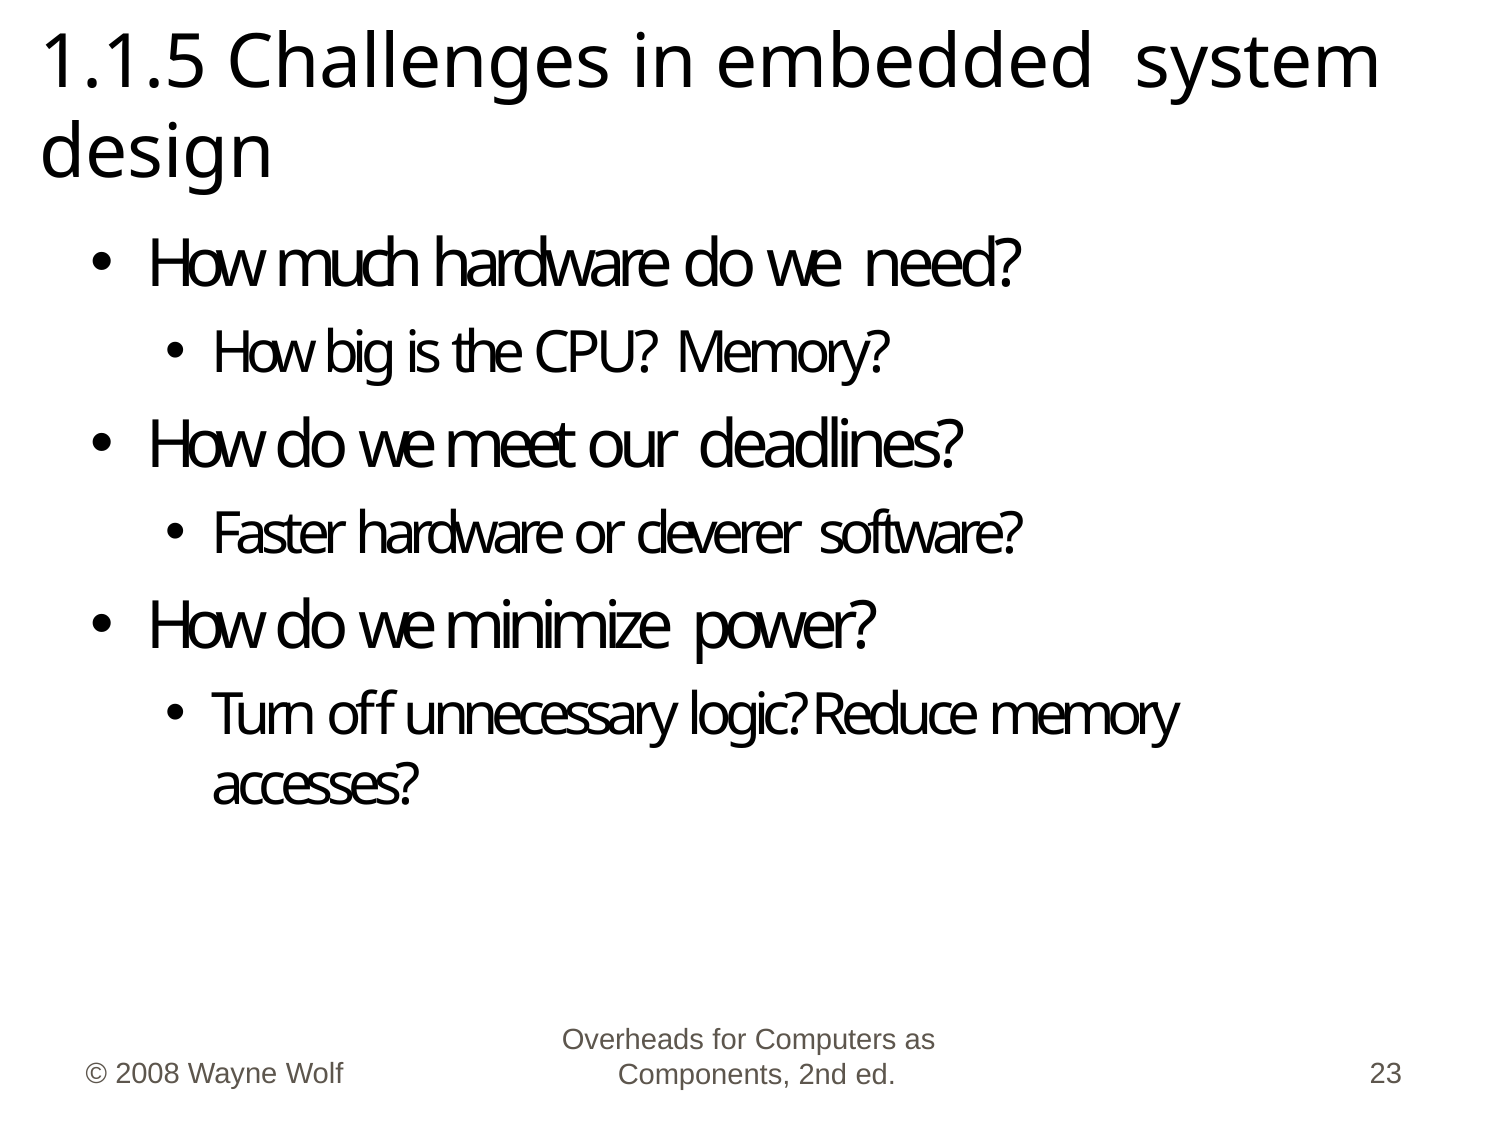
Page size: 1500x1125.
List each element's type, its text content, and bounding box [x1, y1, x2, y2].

footer © 2008 Wayne Wolf [83, 1054, 349, 1125]
slide_number Overheads for Computers as Components, 2nd ed. [559, 1020, 940, 1125]
text_box How much hardware do we need? How big is the CPU? Memory? How do we meet our deadlines? Faster hardware or cleverer software? How do we minimize power? Turn off unnecessary logic? Reduce memory accesses? [87, 201, 1375, 817]
title 1.1.5 Challenges in embedded system design [37, 10, 1438, 201]
slide_number 23 [1365, 1054, 1406, 1125]
